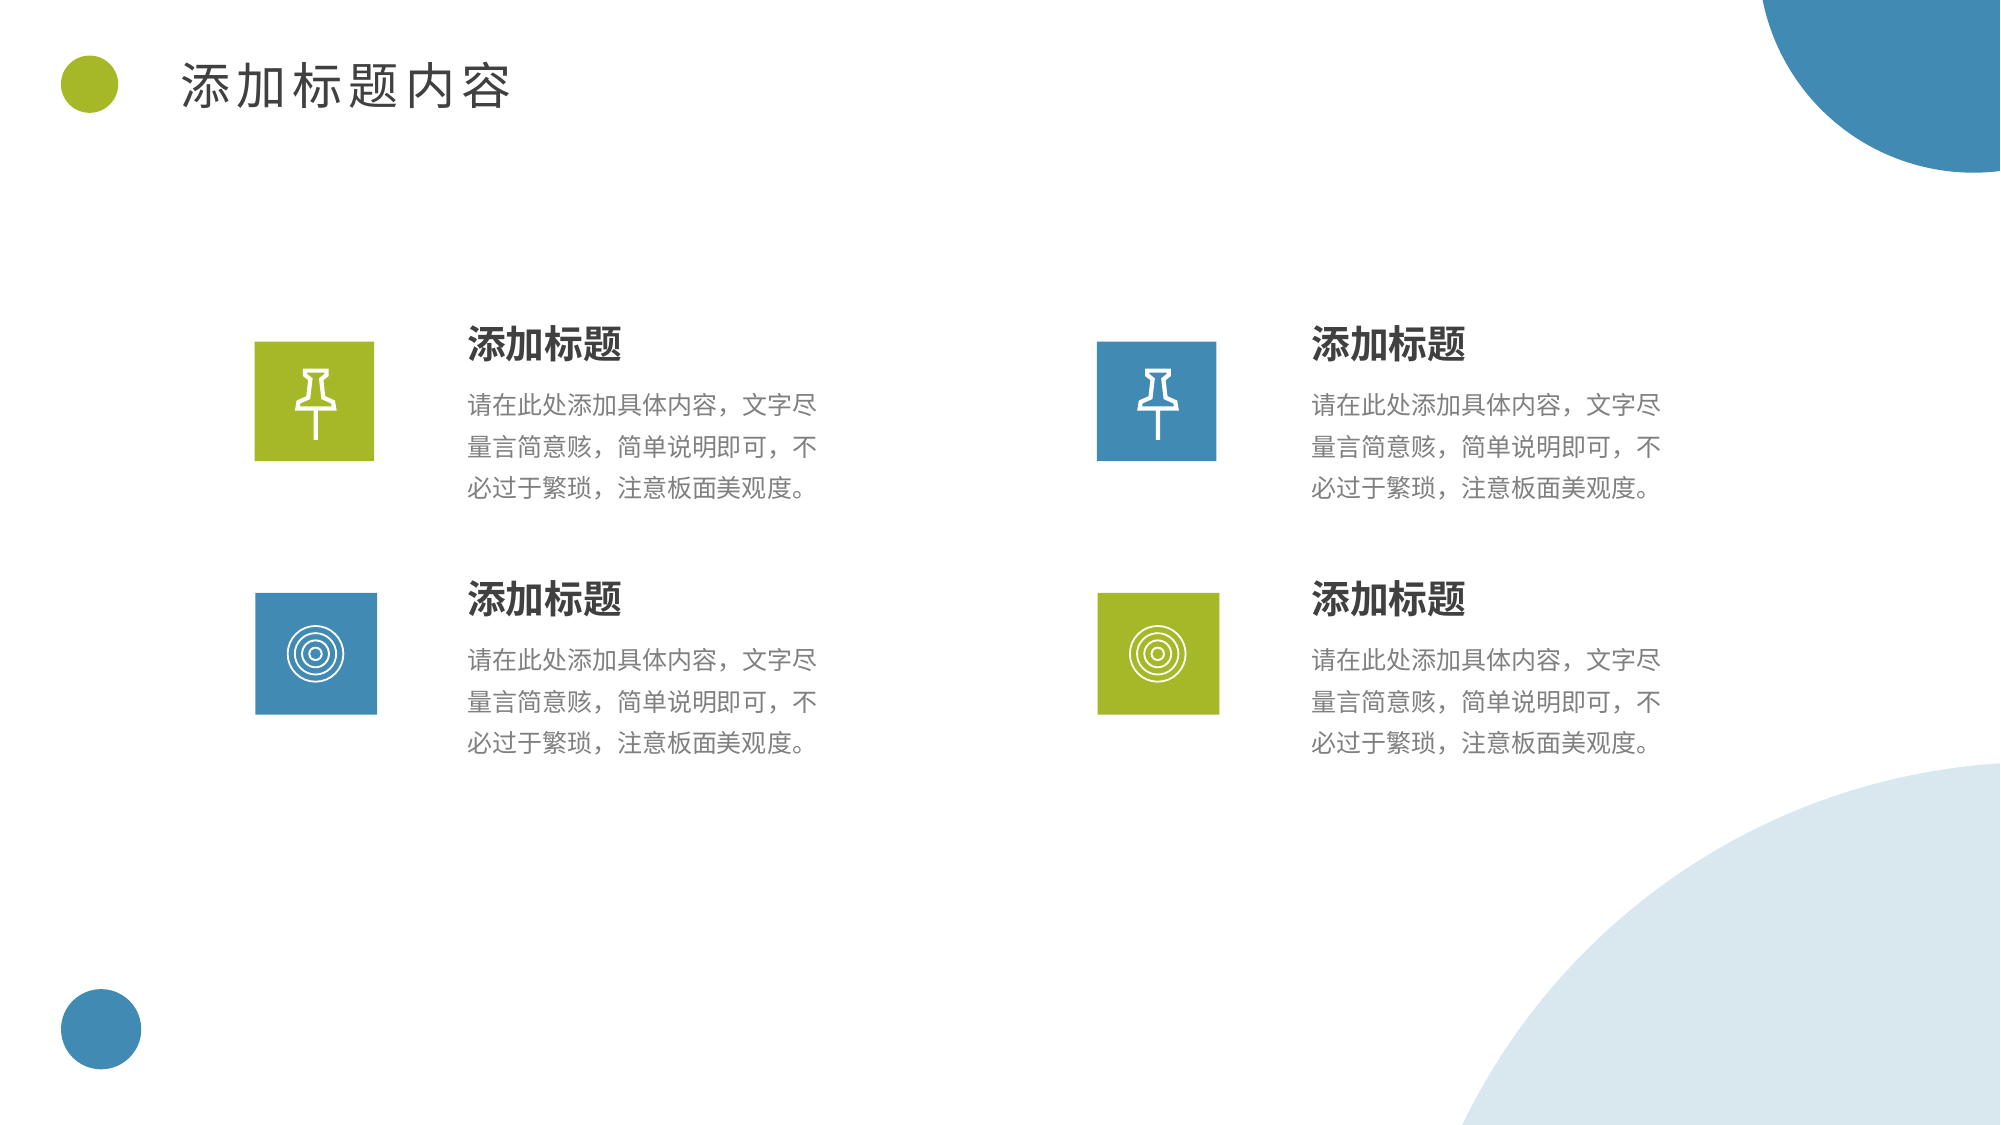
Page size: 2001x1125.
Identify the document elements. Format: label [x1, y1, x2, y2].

text_box [60, 0, 2000, 1125]
